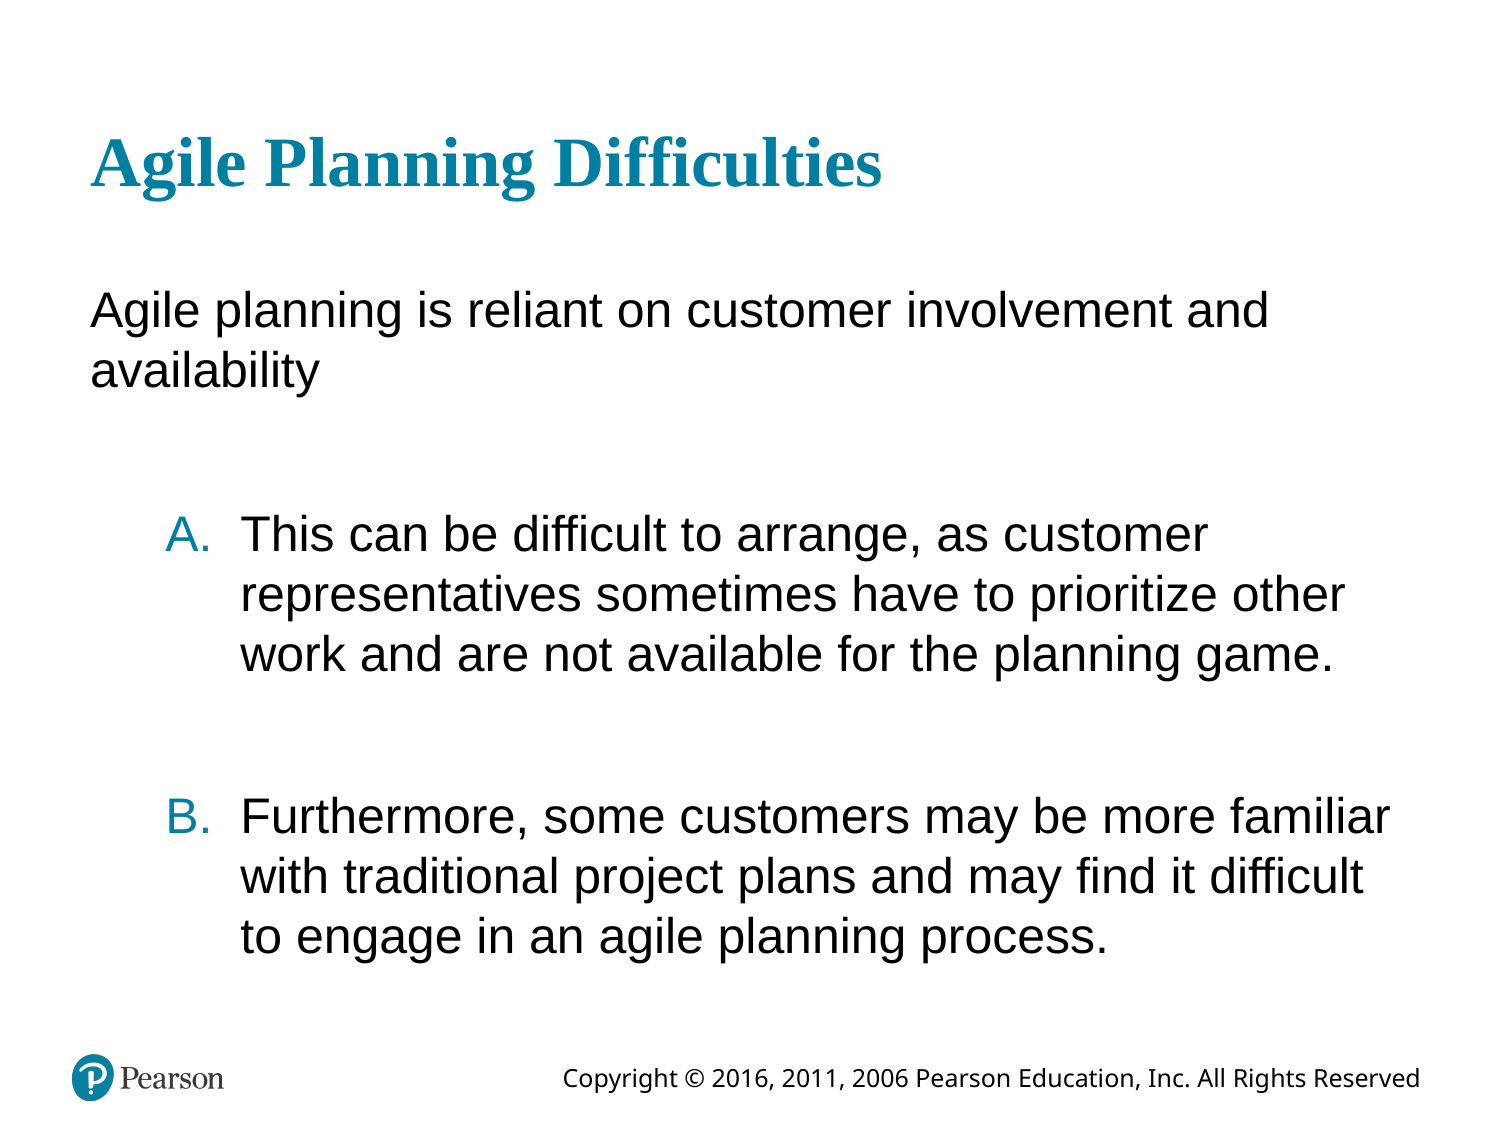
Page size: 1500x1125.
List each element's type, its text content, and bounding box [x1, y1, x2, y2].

picture [98, 1054, 224, 1101]
picture [80, 1063, 106, 1088]
picture [72, 1087, 83, 1101]
title Agile Planning Difficulties [75, 35, 1464, 216]
list Agile planning is reliant on customer involvement and availability This can be difficult to arrange, as customer representatives sometimes have to prioritize other work and are not available for the planning game. Furthermore, some customers may be more familiar with traditional project plans and may find it difficult to engage in an agile planning process. [75, 262, 1425, 971]
picture [72, 1054, 88, 1070]
